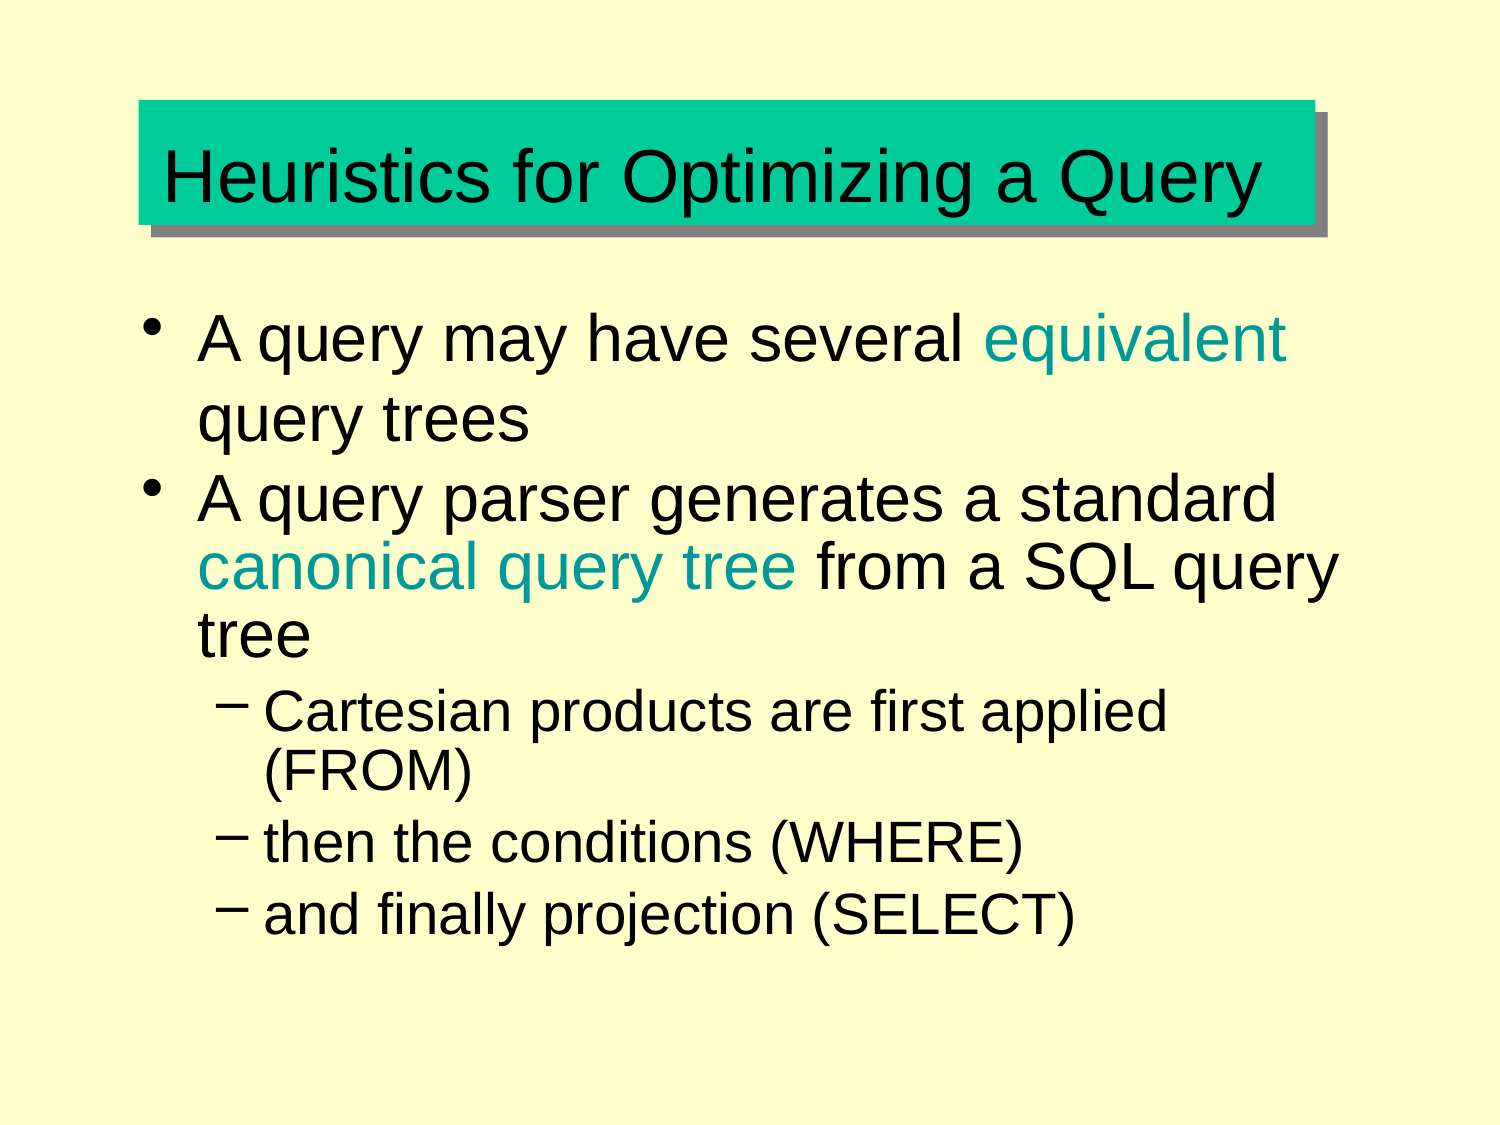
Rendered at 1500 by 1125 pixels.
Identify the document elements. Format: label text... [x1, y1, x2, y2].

text_box [80, 162, 1339, 467]
list A query may have several equivalent query trees A query parser generates a standard canonical query tree from a SQL query tree Cartesian products are first applied (FROM) then the conditions (WHERE) and finally projection (SELECT) [126, 287, 1362, 988]
title Heuristics for Optimizing a Query [138, 99, 1316, 226]
